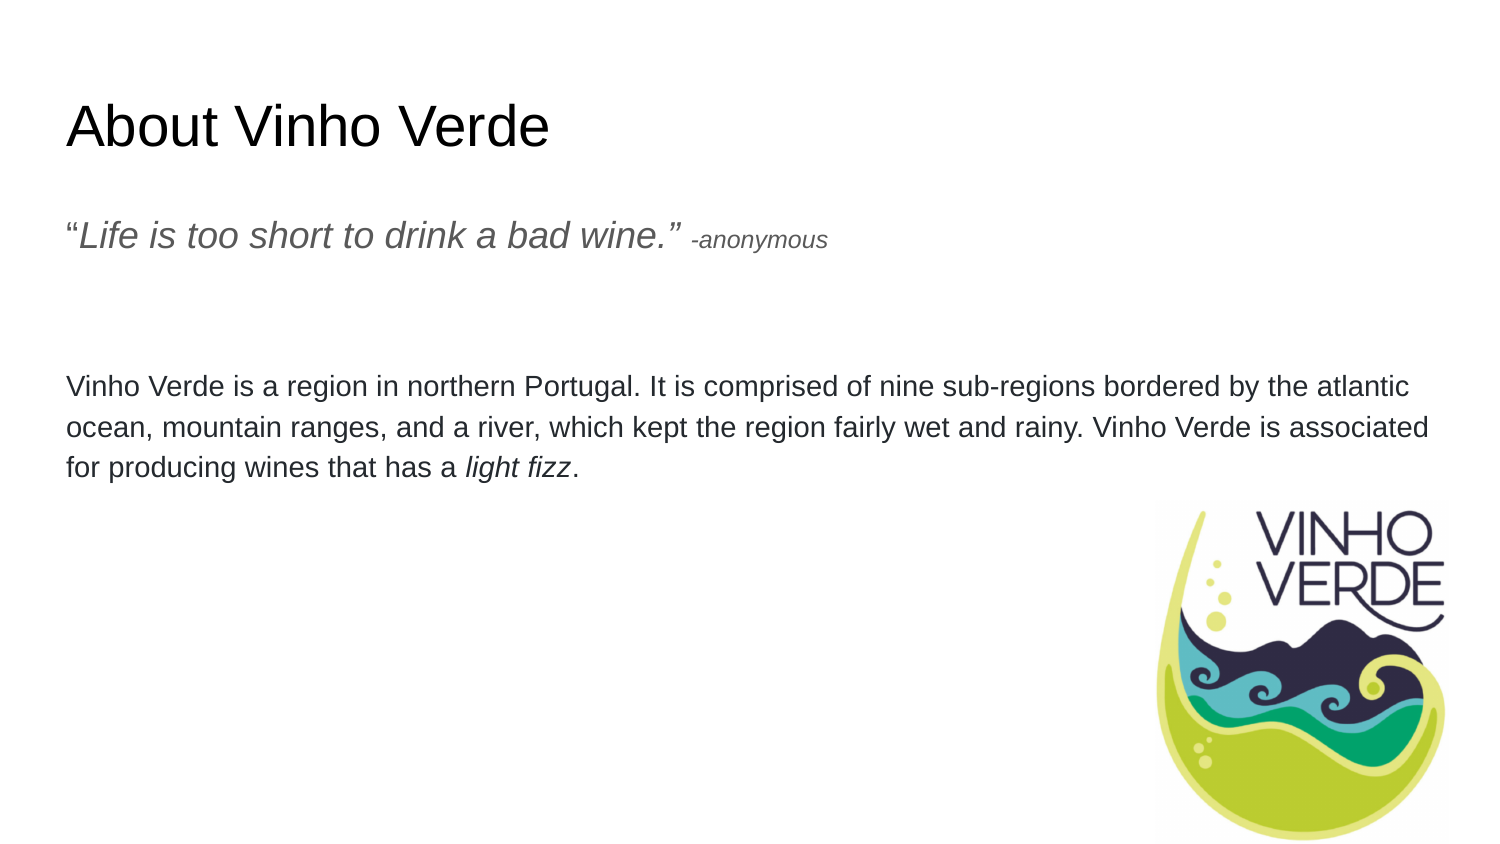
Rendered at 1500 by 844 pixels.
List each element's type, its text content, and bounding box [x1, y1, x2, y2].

list “Life is too short to drink a bad wine.” -anonymous Vinho Verde is a region in northern Portugal. It is comprised of nine sub-regions bordered by the atlantic ocean, mountain ranges, and a river, which kept the region fairly wet and rainy. Vinho Verde is associated for producing wines that has a light fizz. [51, 189, 1449, 750]
title About Vinho Verde [51, 72, 1449, 167]
picture [1155, 500, 1450, 844]
